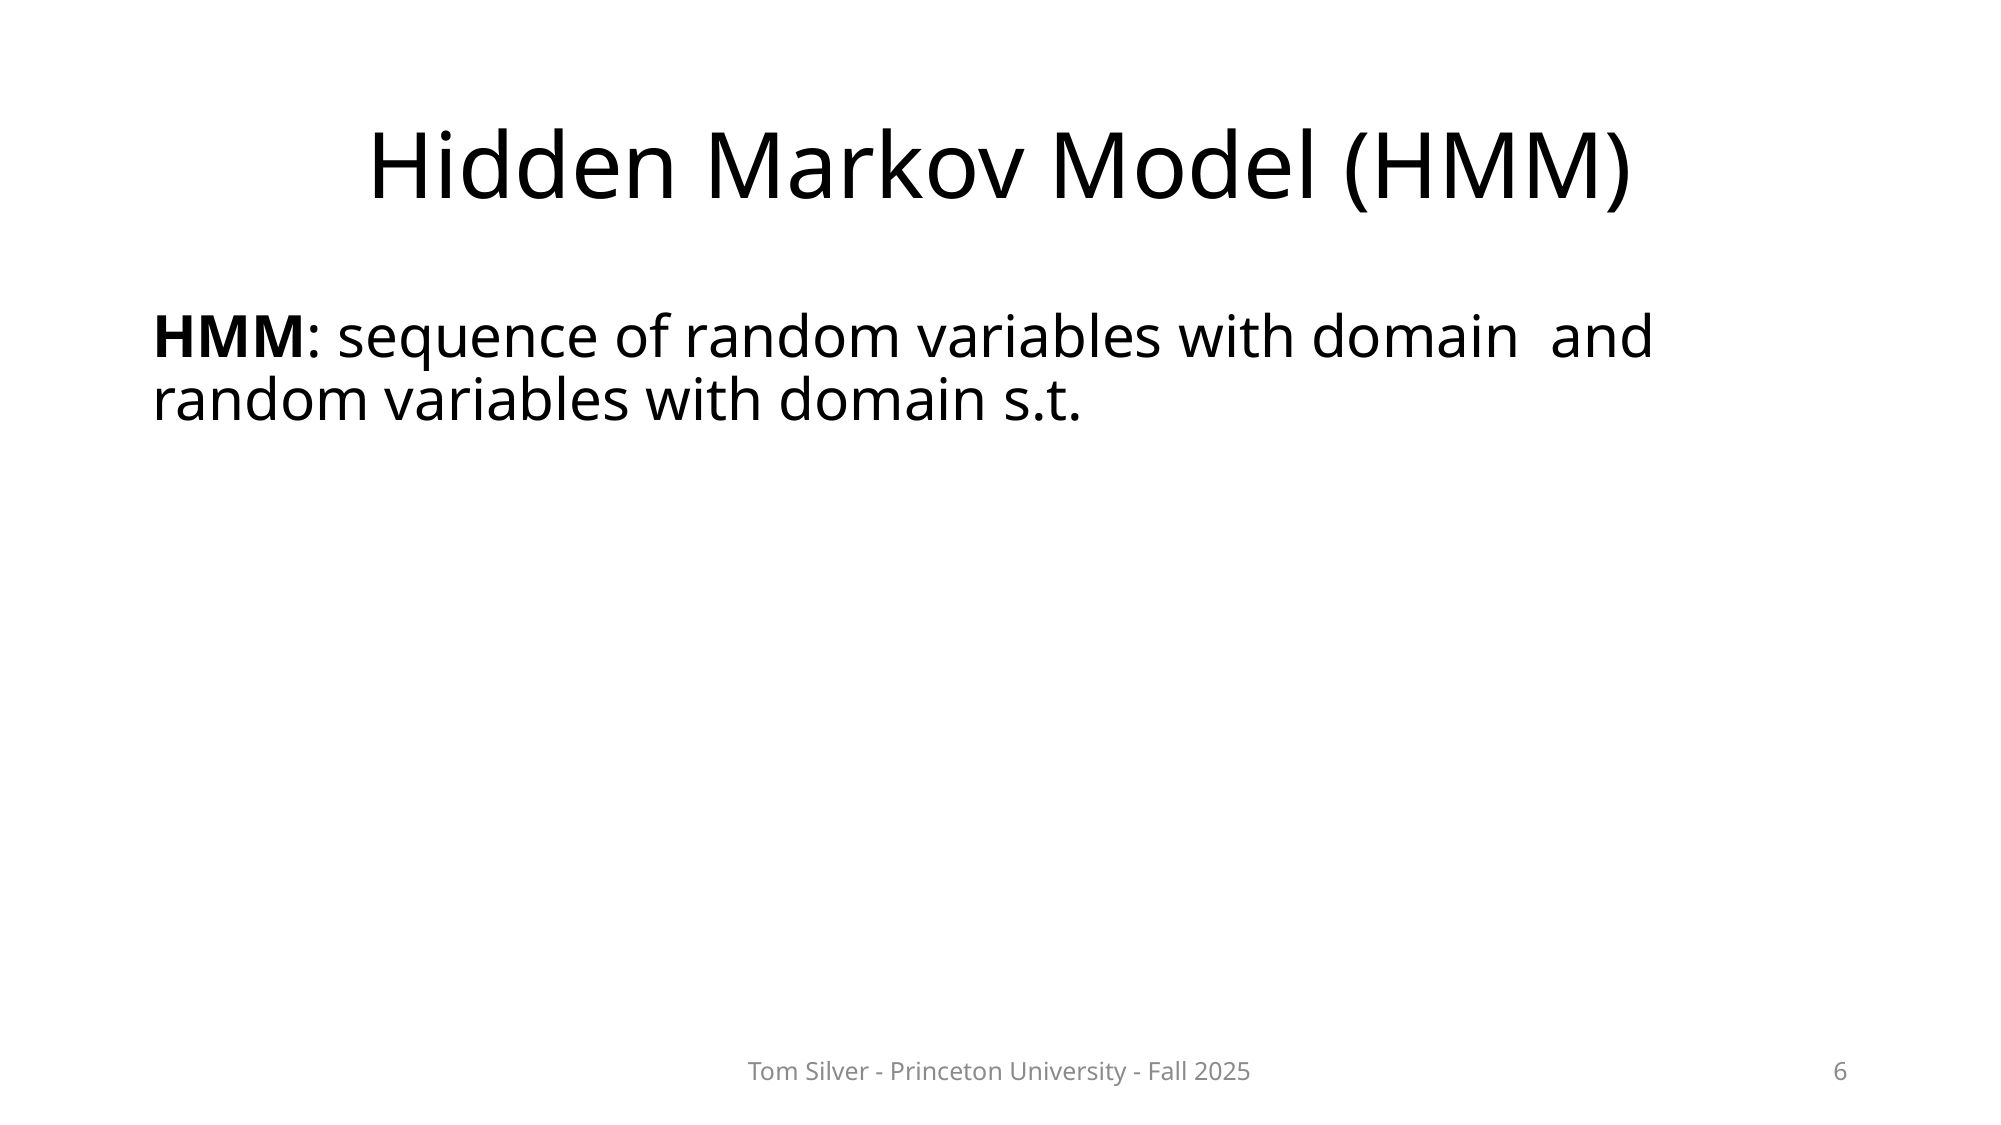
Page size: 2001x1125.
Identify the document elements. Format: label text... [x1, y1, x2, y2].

footer Tom Silver - Princeton University - Fall 2025 [662, 1042, 1338, 1103]
slide_number 6 [1412, 1042, 1863, 1103]
title Hidden Markov Model (HMM) [137, 59, 1863, 278]
